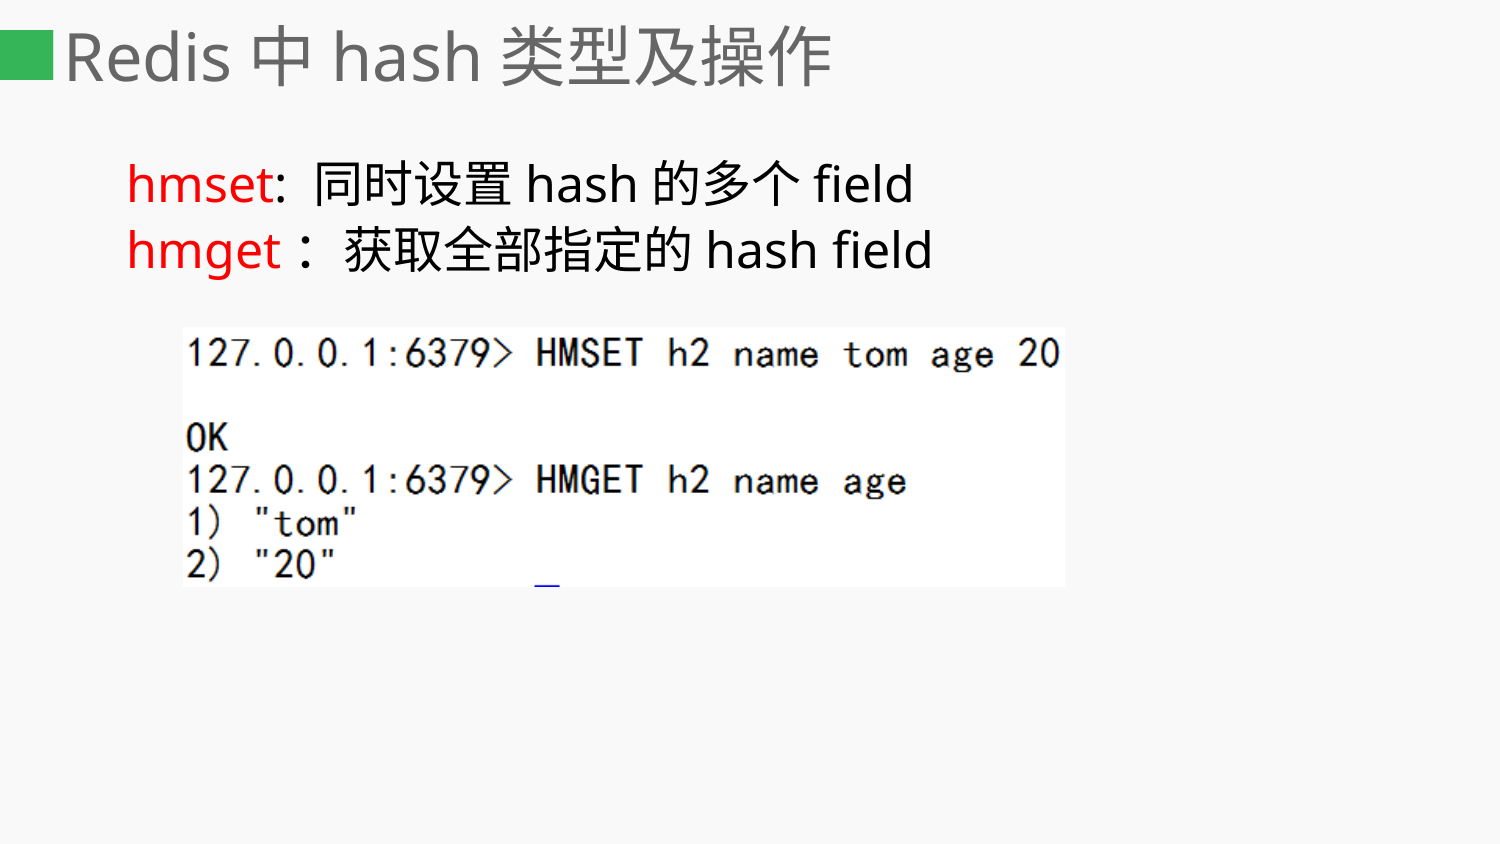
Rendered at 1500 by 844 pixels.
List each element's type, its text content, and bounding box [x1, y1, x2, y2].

text_box hmset: 同时设置hash的多个field hmget：获取全部指定的hash field [112, 138, 1388, 287]
title Redis中hash类型及操作 [63, 25, 1480, 85]
picture [182, 327, 1065, 587]
picture [0, 30, 54, 80]
